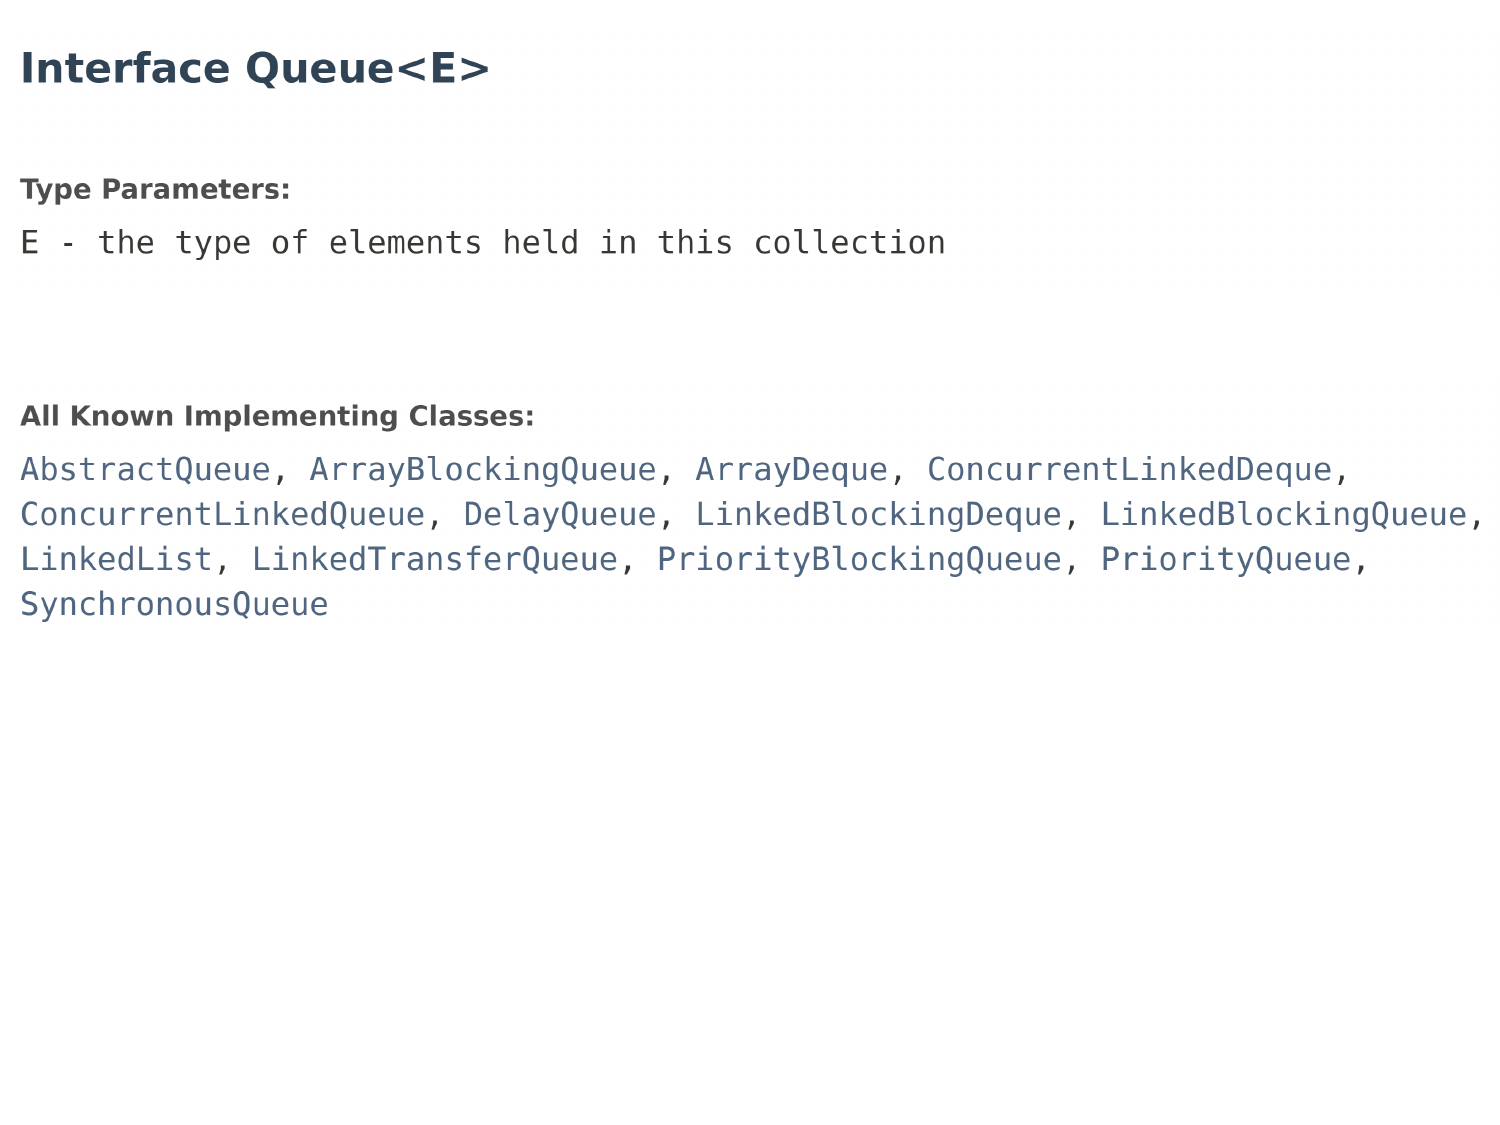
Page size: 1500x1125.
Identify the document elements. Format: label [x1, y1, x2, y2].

picture [0, 378, 1500, 629]
picture [0, 28, 1500, 294]
